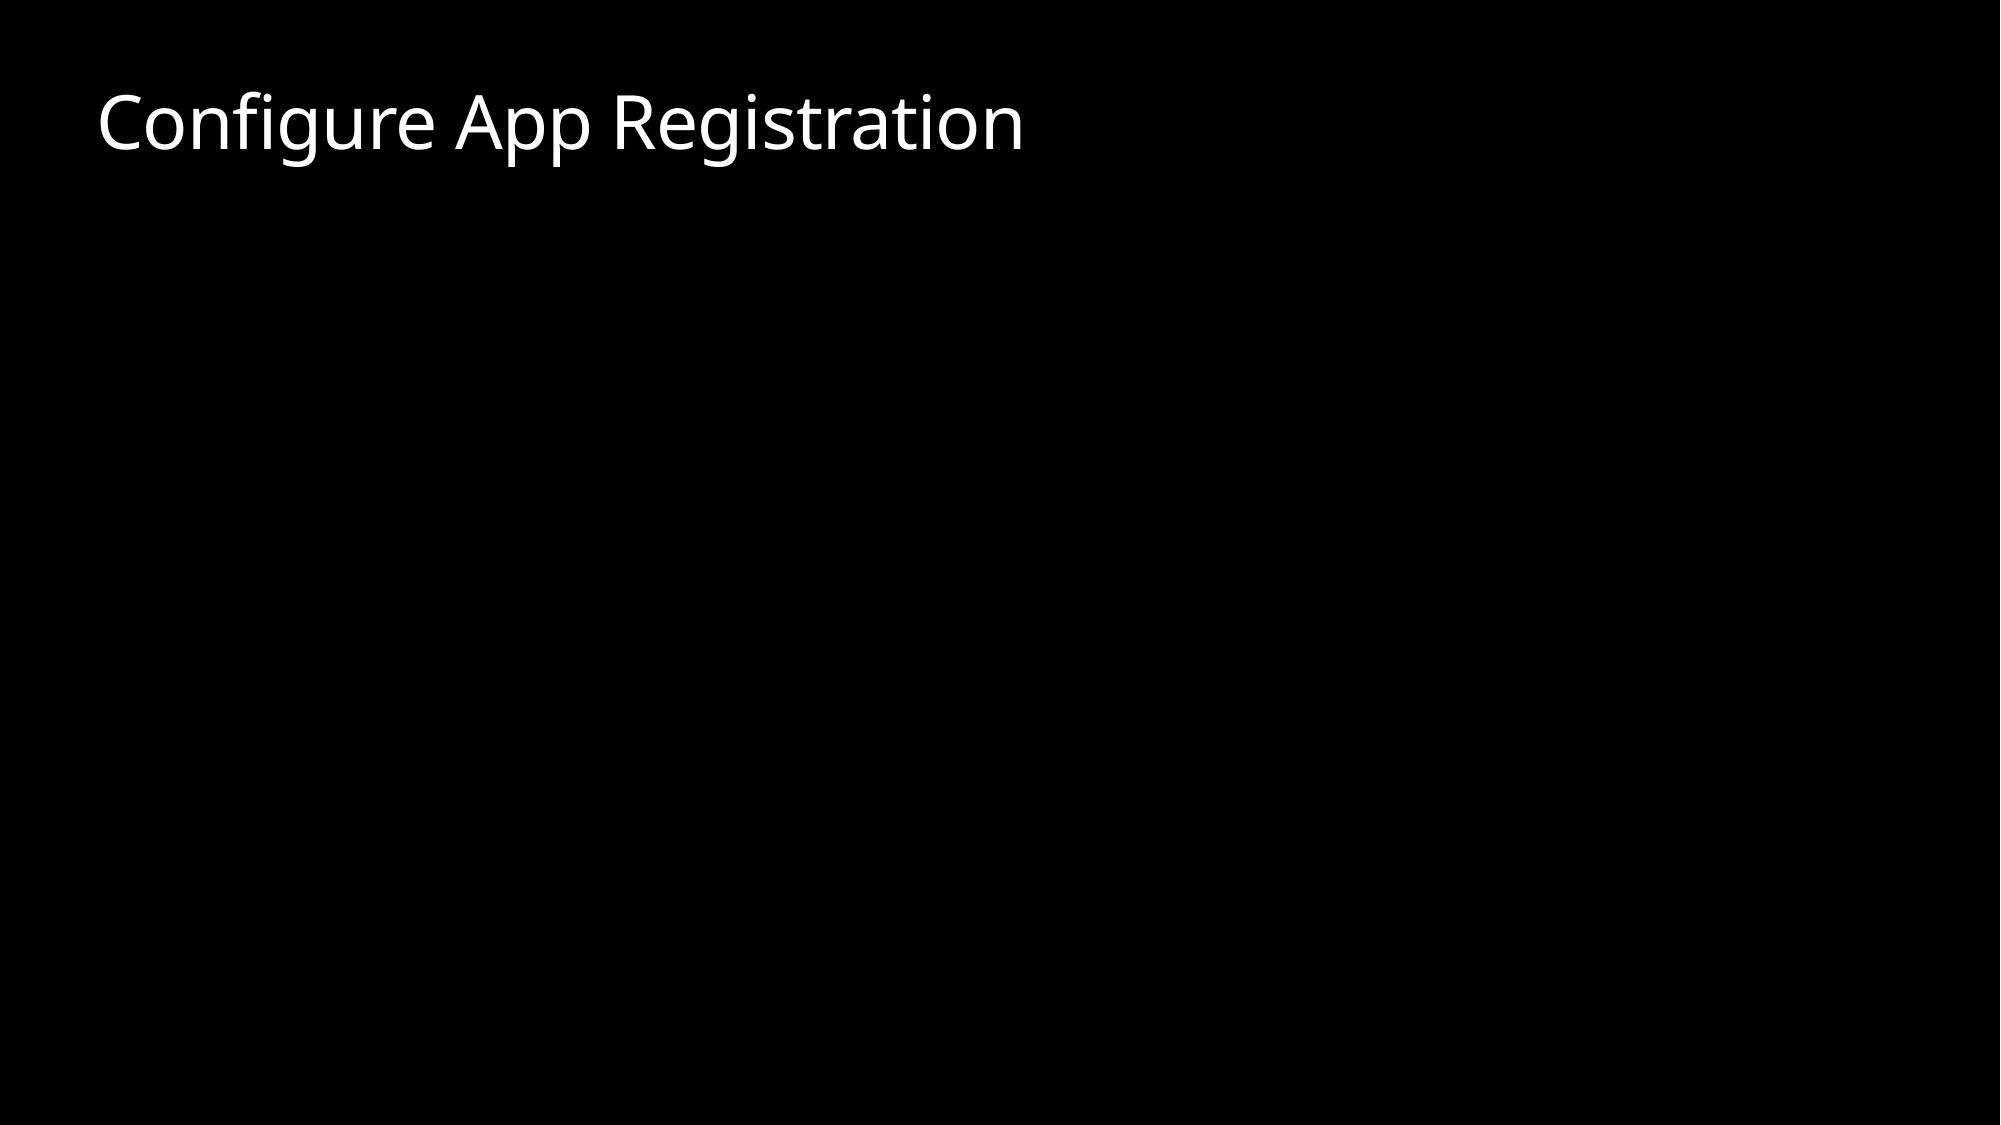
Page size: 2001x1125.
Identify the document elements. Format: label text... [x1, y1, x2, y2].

title Configure App Registration [96, 75, 1904, 166]
